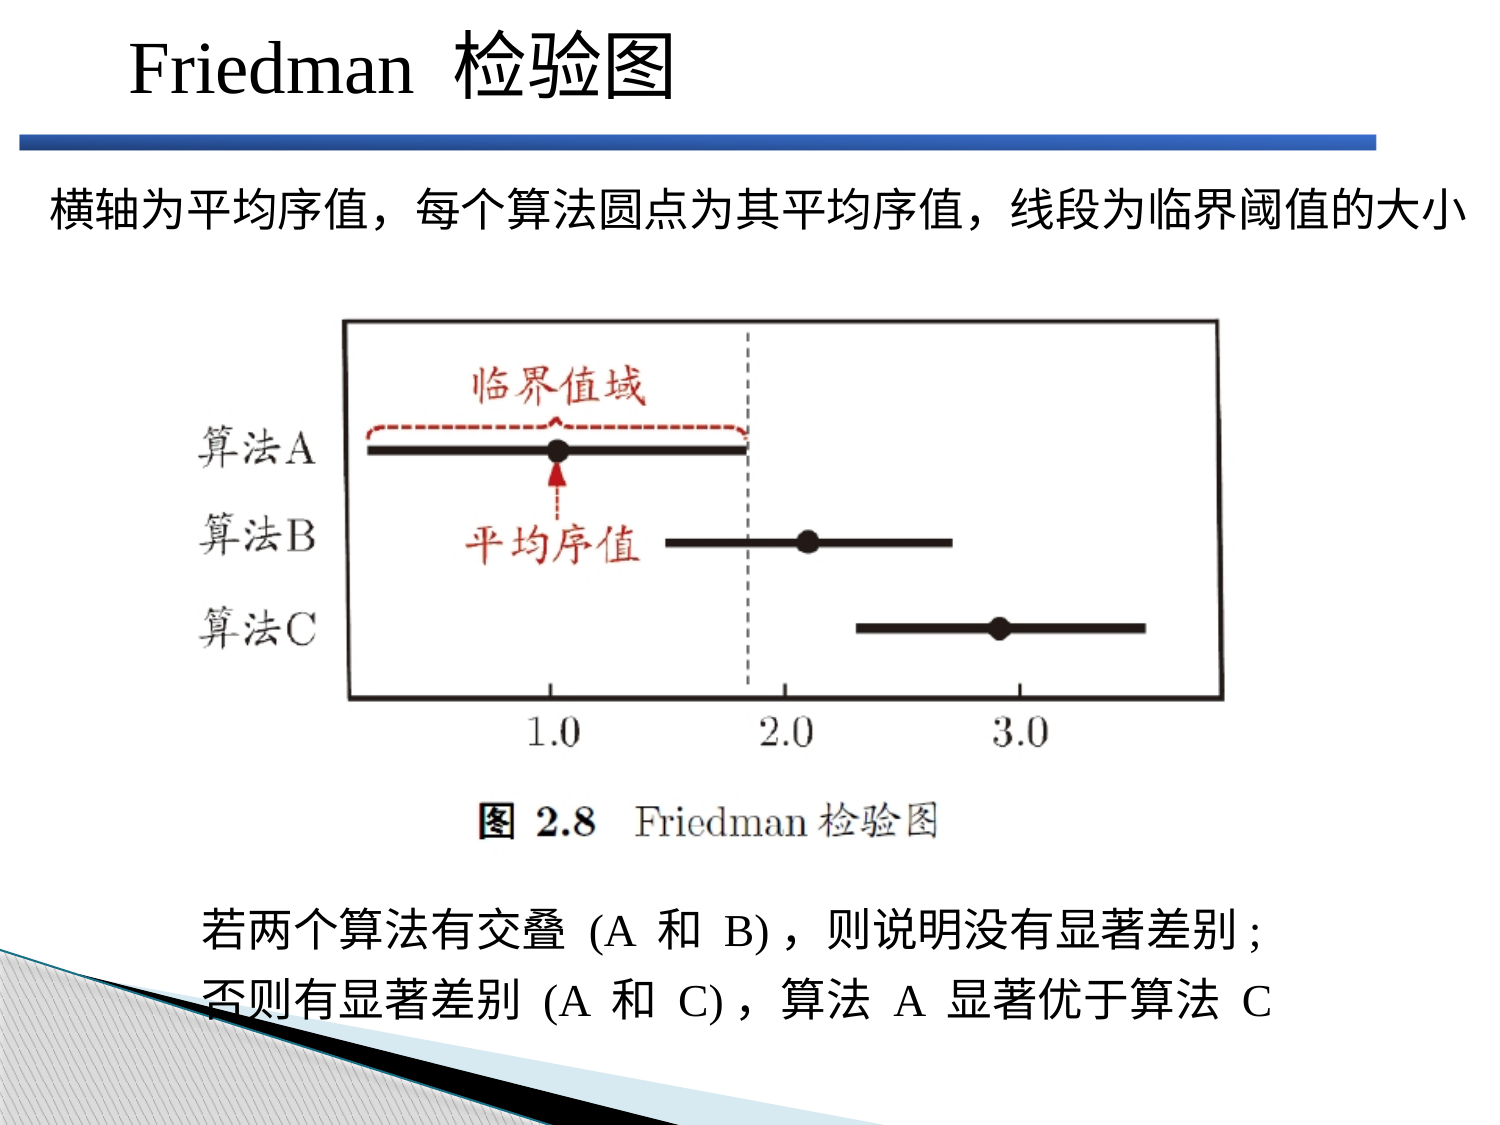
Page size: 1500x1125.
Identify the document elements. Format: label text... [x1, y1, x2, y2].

picture [172, 287, 1242, 863]
text_box Friedman 检验图 [128, 48, 678, 109]
picture [14, 110, 1389, 165]
text_box 横轴为平均序值，每个算法圆点为其平均序值，线段为临界阈值的大小 [49, 191, 1468, 236]
text_box 若两个算法有交叠 (A 和 B)，则说明没有显著差别; 否则有显著差别 (A 和 C)，算法 A 显著优于算法 C [201, 899, 1273, 1026]
